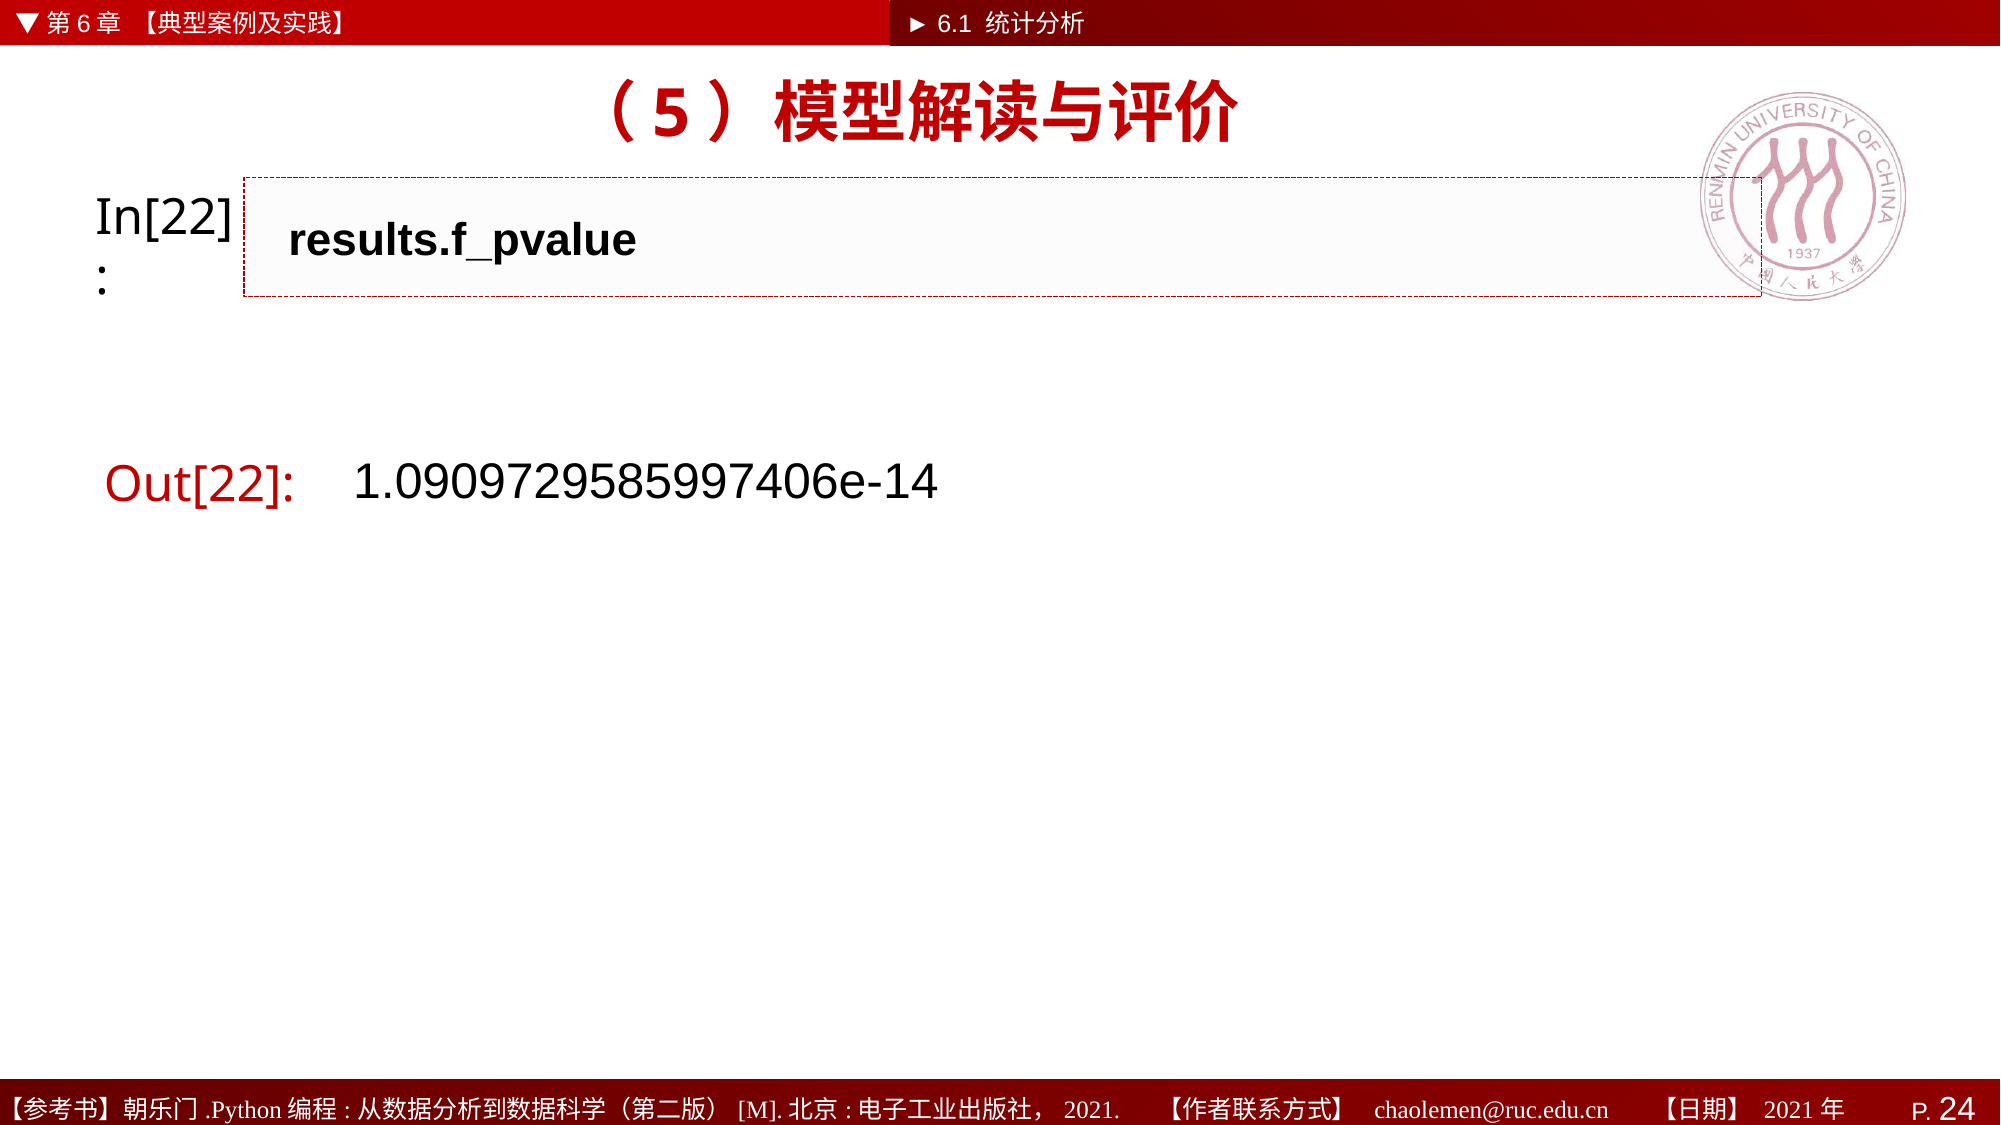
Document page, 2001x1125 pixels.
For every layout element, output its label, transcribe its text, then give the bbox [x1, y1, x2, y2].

list ► 6.1 统计分析 [890, 0, 1249, 43]
text_box Out[22]: [88, 444, 316, 520]
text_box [80, 177, 1762, 297]
picture [1696, 89, 1910, 304]
list ▼第6章 【典型案例及实践】 [0, 0, 725, 43]
title （5）模型解读与评价 [101, 42, 1710, 176]
text_box 1.0909729585997406e-14 [338, 441, 968, 517]
